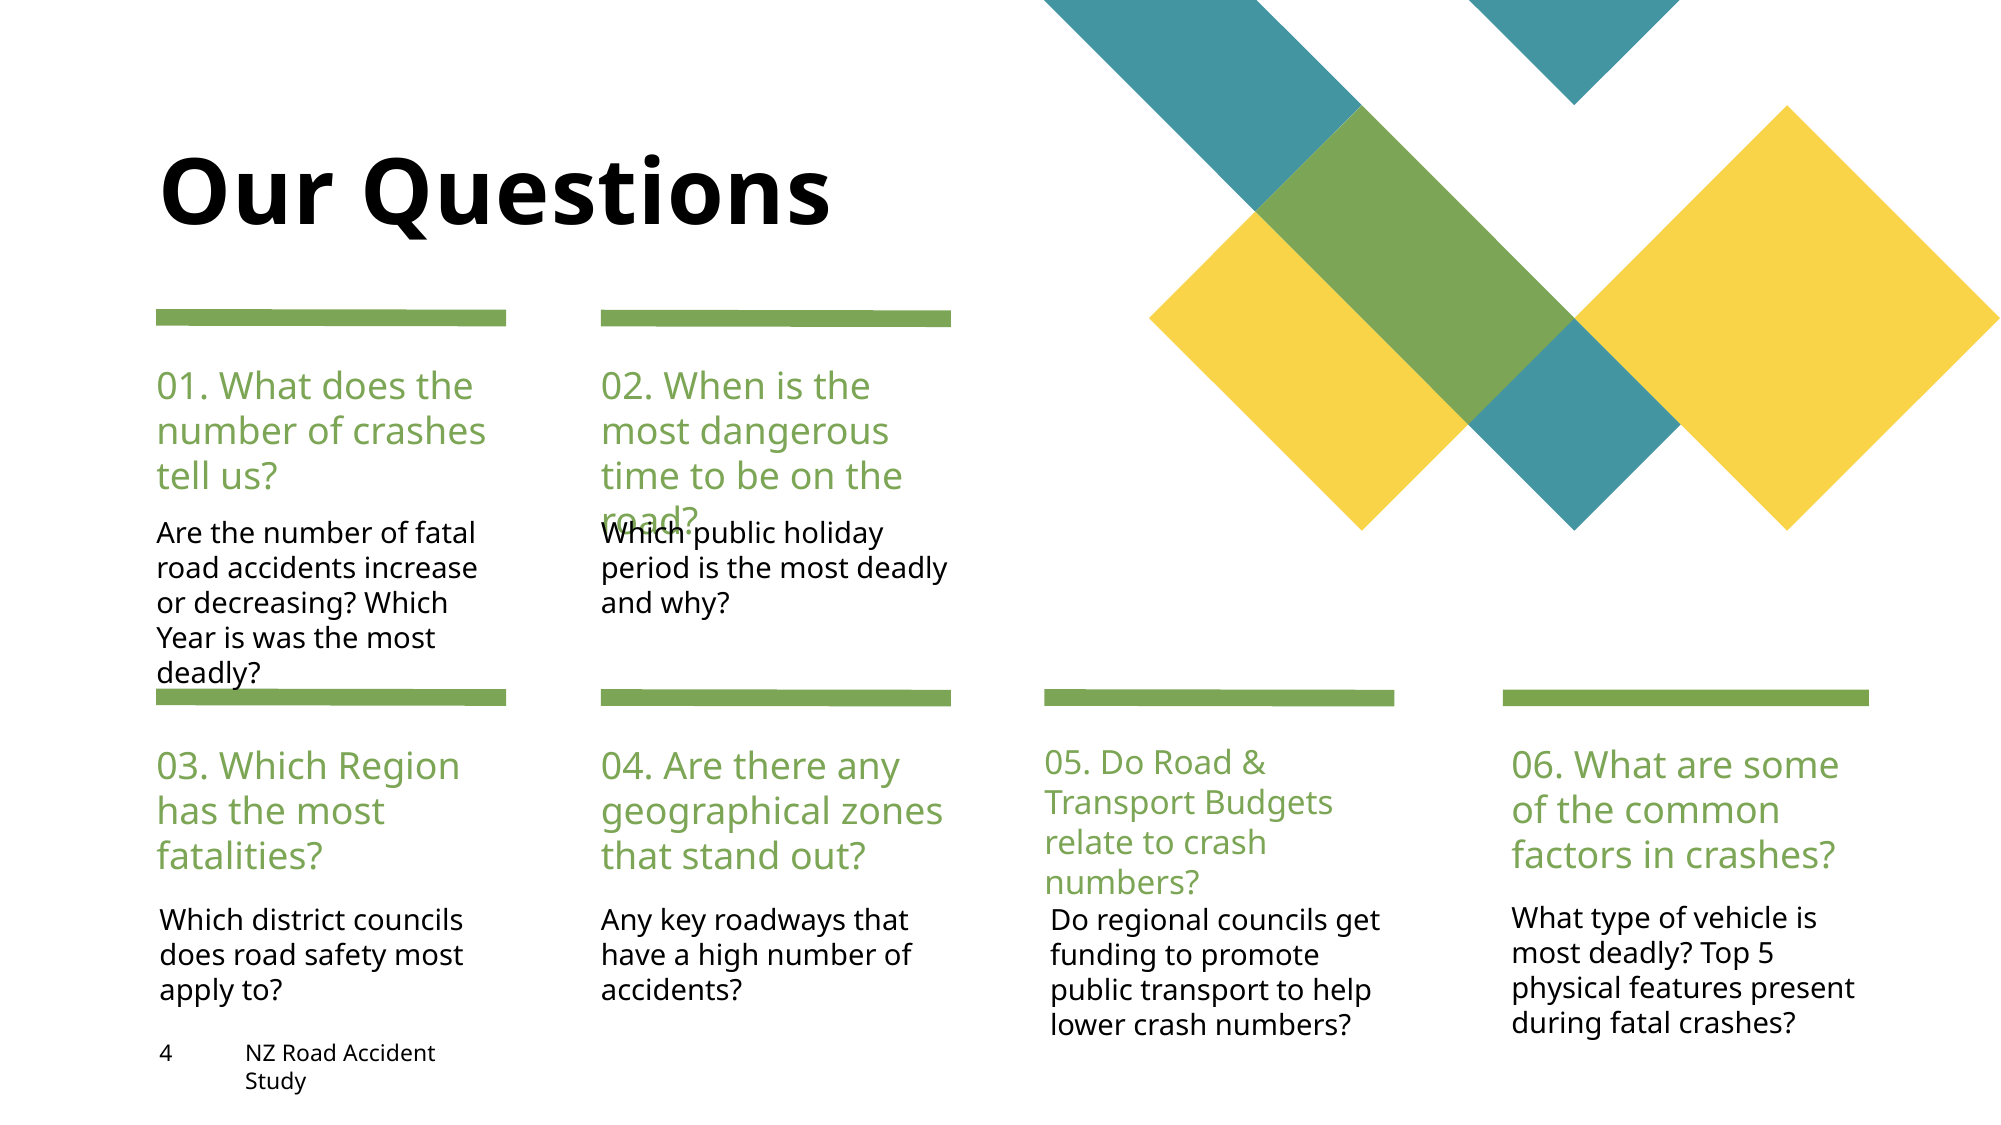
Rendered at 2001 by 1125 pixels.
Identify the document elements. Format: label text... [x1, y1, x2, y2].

list Do regional councils get funding to promote public transport to help lower crash numbers? [1050, 901, 1400, 963]
list Any key roadways that have a high number of accidents? [600, 901, 950, 963]
list 02. When is the most dangerous time to be on the road? [600, 362, 950, 397]
footer NZ Road Accident Study [245, 1038, 491, 1080]
slide_number 4 [159, 1038, 245, 1080]
list 01. What does the number of crashes tell us? [156, 362, 507, 397]
text_box 06. What are some of the common factors in crashes? [1511, 741, 1861, 776]
list Which public holiday period is the most deadly and why? [600, 514, 950, 575]
list 03. Which Region has the most fatalities? [156, 741, 507, 776]
list 05. Do Road & Transport Budgets relate to crash numbers? [1044, 741, 1425, 776]
list Which district councils does road safety most apply to? [159, 901, 510, 963]
title Our Questions [158, 144, 969, 245]
text_box What type of vehicle is most deadly? Top 5 physical features present during fatal crashes? [1511, 899, 1861, 961]
list Are the number of fatal road accidents increase or decreasing? Which Year is was the most deadly? [156, 514, 507, 575]
list 04. Are there any geographical zones that stand out? [600, 741, 950, 776]
